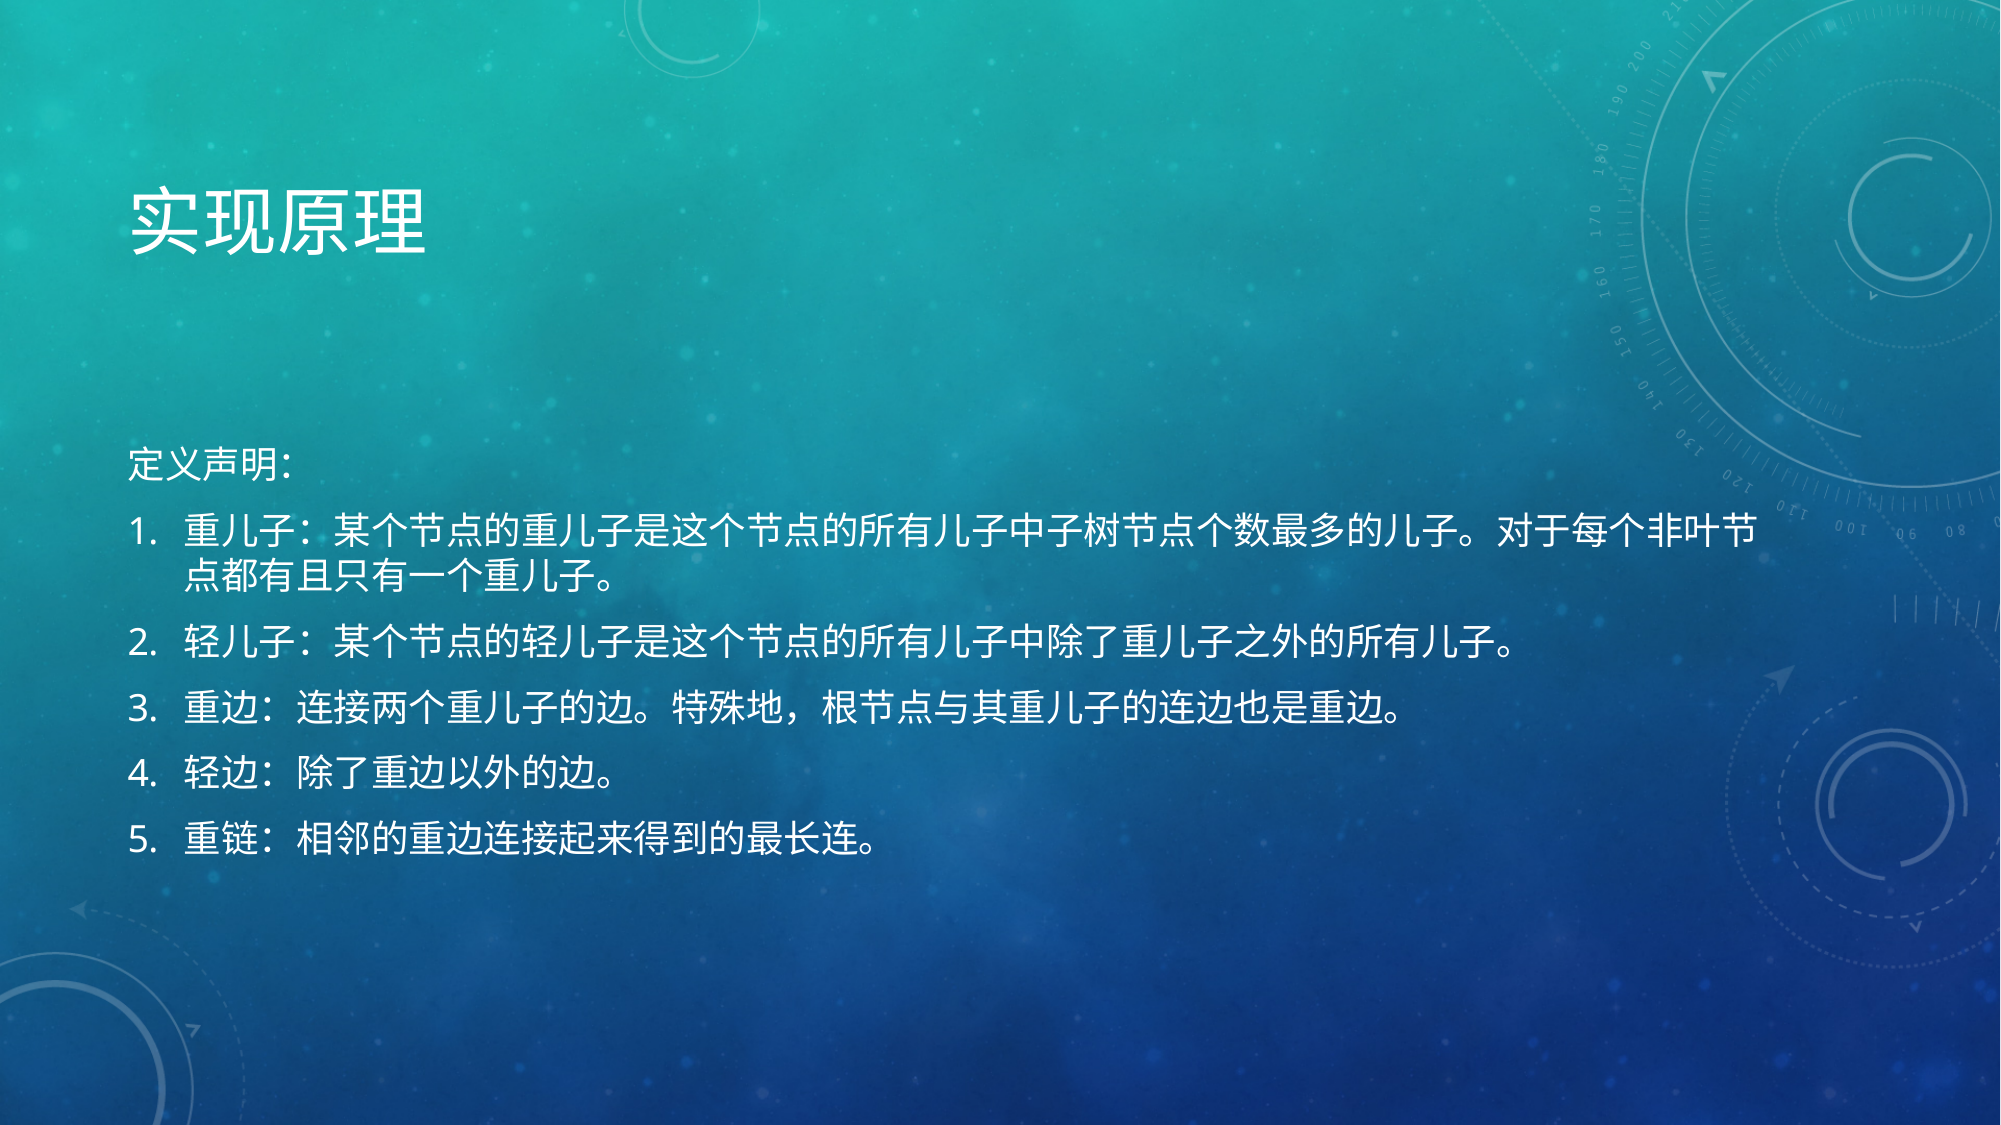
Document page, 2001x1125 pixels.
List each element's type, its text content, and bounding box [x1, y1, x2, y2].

picture [0, 0, 2001, 1125]
list 定义声明： 重儿子：某个节点的重儿子是这个节点的所有儿子中子树节点个数最多的儿子。对于每个非叶节点都有且只有一个重儿子。 轻儿子：某个节点的轻儿子是这个节点的所有儿子中除了重儿子之外的所有儿子。 重边：连接两个重儿子的边。特殊地，根节点与其重儿子的连边也是重边。 轻边：除了重边以外的边。 重链：相邻的重边连接起来得到的最长连。 [112, 351, 1775, 950]
title 实现原理 [112, 99, 1775, 339]
